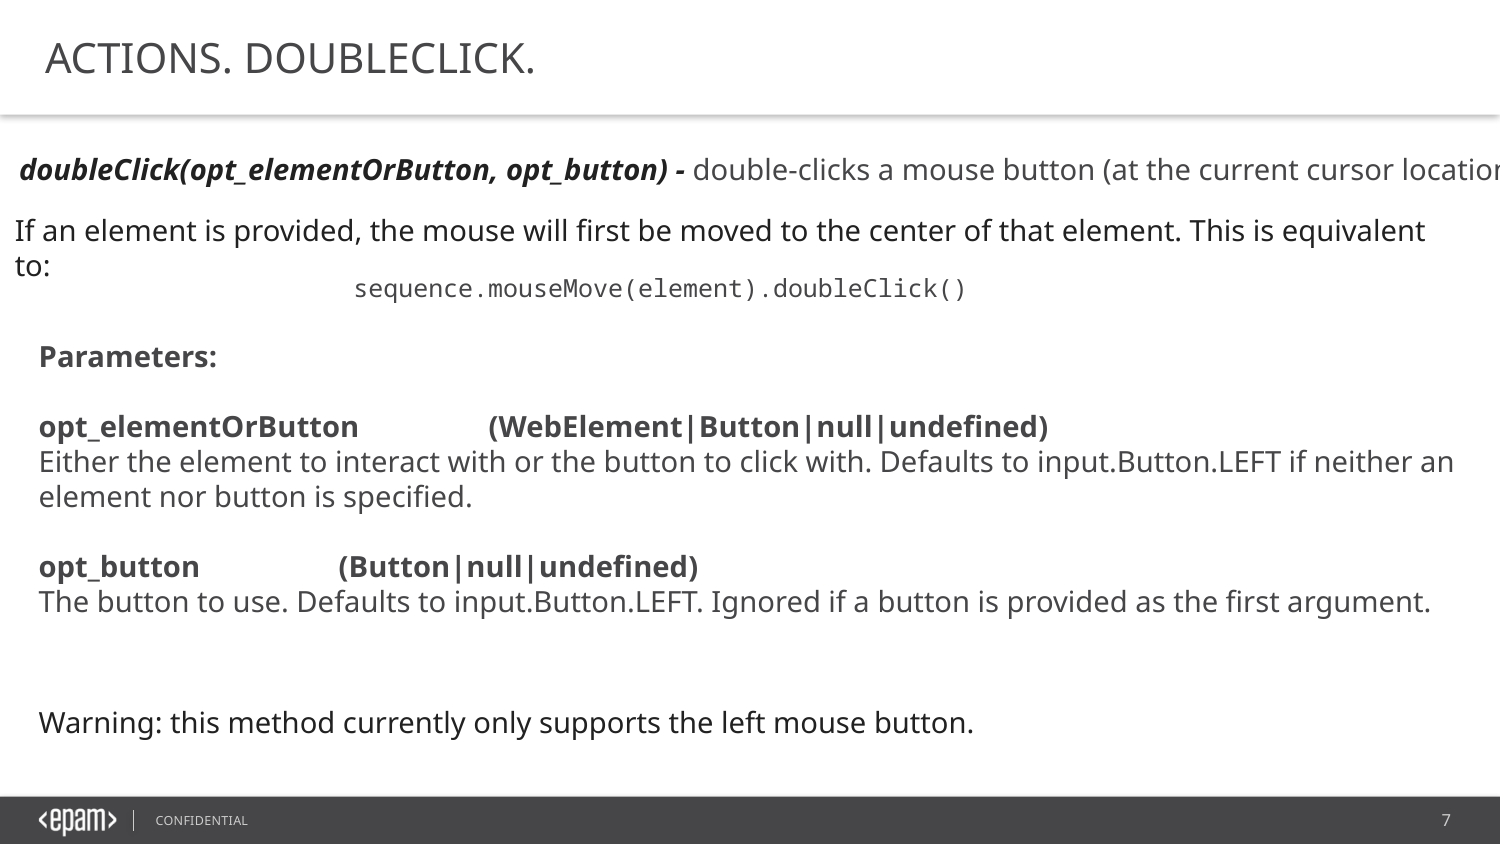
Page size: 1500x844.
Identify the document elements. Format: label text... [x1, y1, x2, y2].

text_box If an element is provided, the mouse will first be moved to the center of that element. This is equivalent to: [0, 204, 1472, 290]
picture [38, 808, 117, 837]
list ACTIONS. DOUBLECLICK. [0, 0, 1500, 115]
text_box sequence.mouseMove(element).doubleClick() [323, 265, 983, 310]
text_box Warning: this method currently only supports the left mouse button. [23, 697, 1207, 748]
text_box doubleClick(opt_elementOrButton, opt_button) - double-clicks a mouse button (at the current cursor location). [4, 144, 1500, 194]
text_box Parameters: opt_elementOrButton (WebElement|Button|null|undefined) Either the element to interact with or the button to click with. Defaults to input.Button.LEFT if neither an element nor button is specified. opt_button (Button|null|undefined) The button to use. Defaults to input.Button.LEFT. Ignored if a button is provided as the first argument. [23, 331, 1472, 626]
